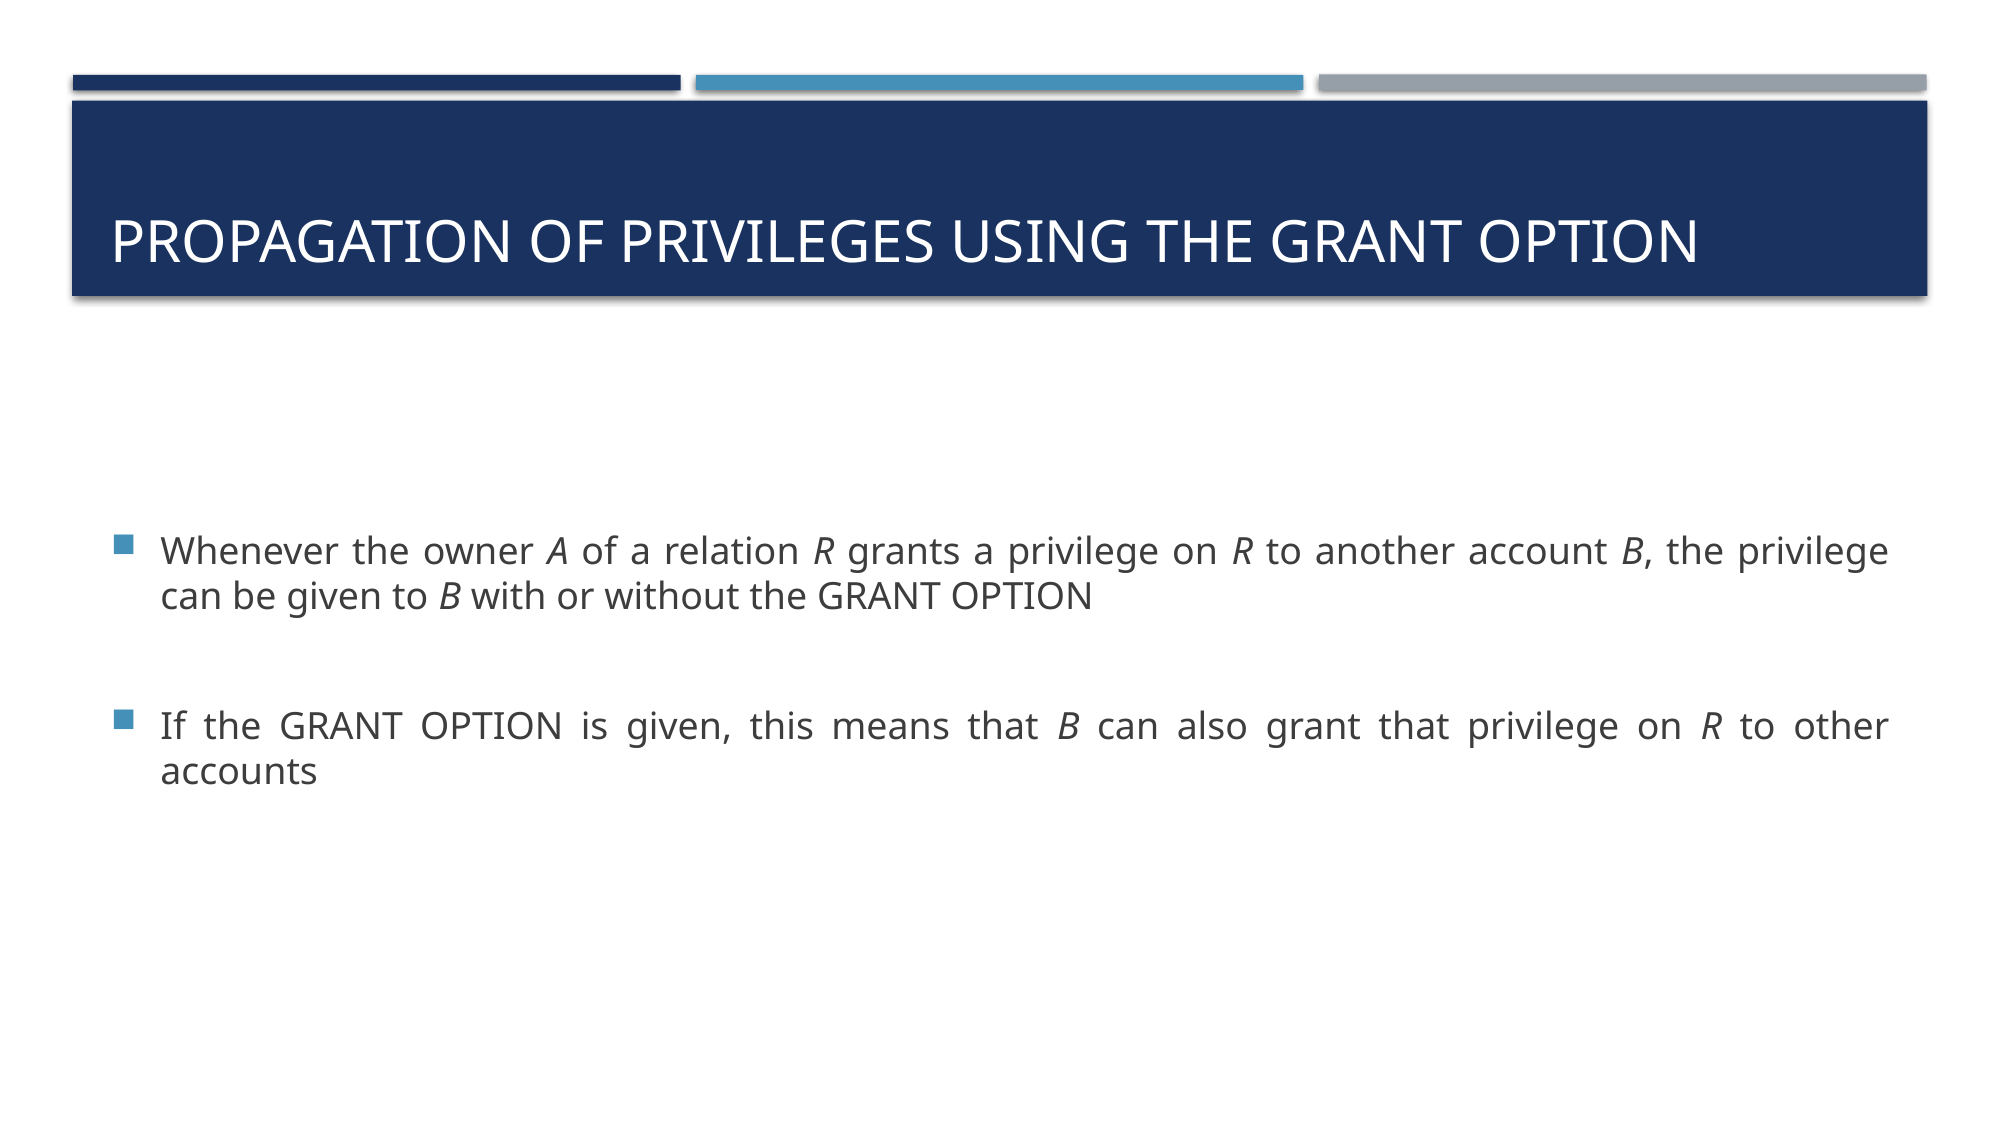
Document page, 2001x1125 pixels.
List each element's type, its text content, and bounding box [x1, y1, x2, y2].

title Propagation of privileges using the grant option [95, 115, 1905, 282]
list Whenever the owner A of a relation R grants a privilege on R to another account B, the privilege can be given to B with or without the GRANT OPTION If the GRANT OPTION is given, this means that B can also grant that privilege on R to other accounts [95, 357, 1905, 962]
